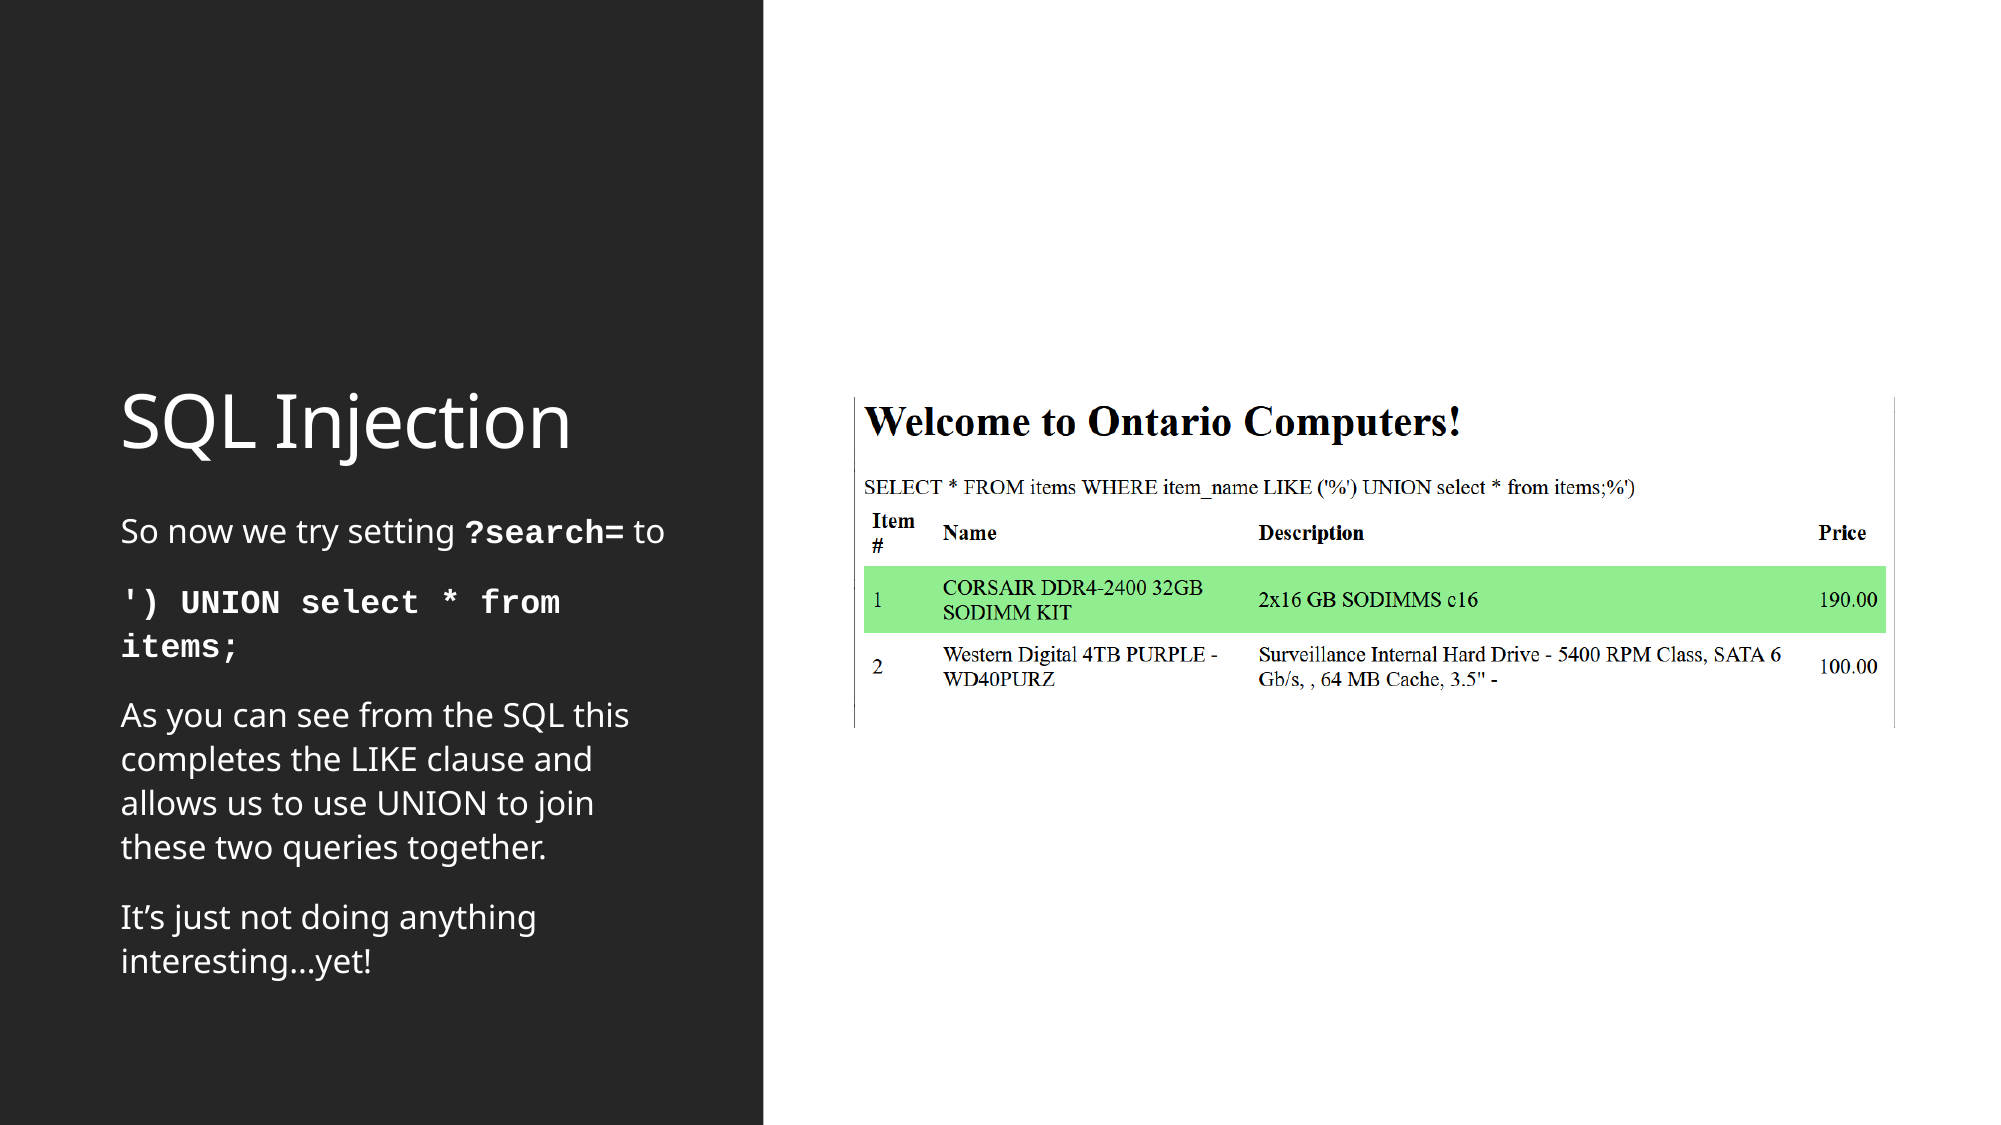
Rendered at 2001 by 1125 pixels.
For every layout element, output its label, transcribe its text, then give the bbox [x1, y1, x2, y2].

title SQL Injection [105, 128, 683, 473]
picture [853, 396, 1895, 729]
list So now we try setting ?search= to ') UNION select * from items; As you can see from the SQL this completes the LIKE clause and allows us to use UNION to join these two queries together. It’s just not doing anything interesting…yet! [105, 499, 683, 1002]
